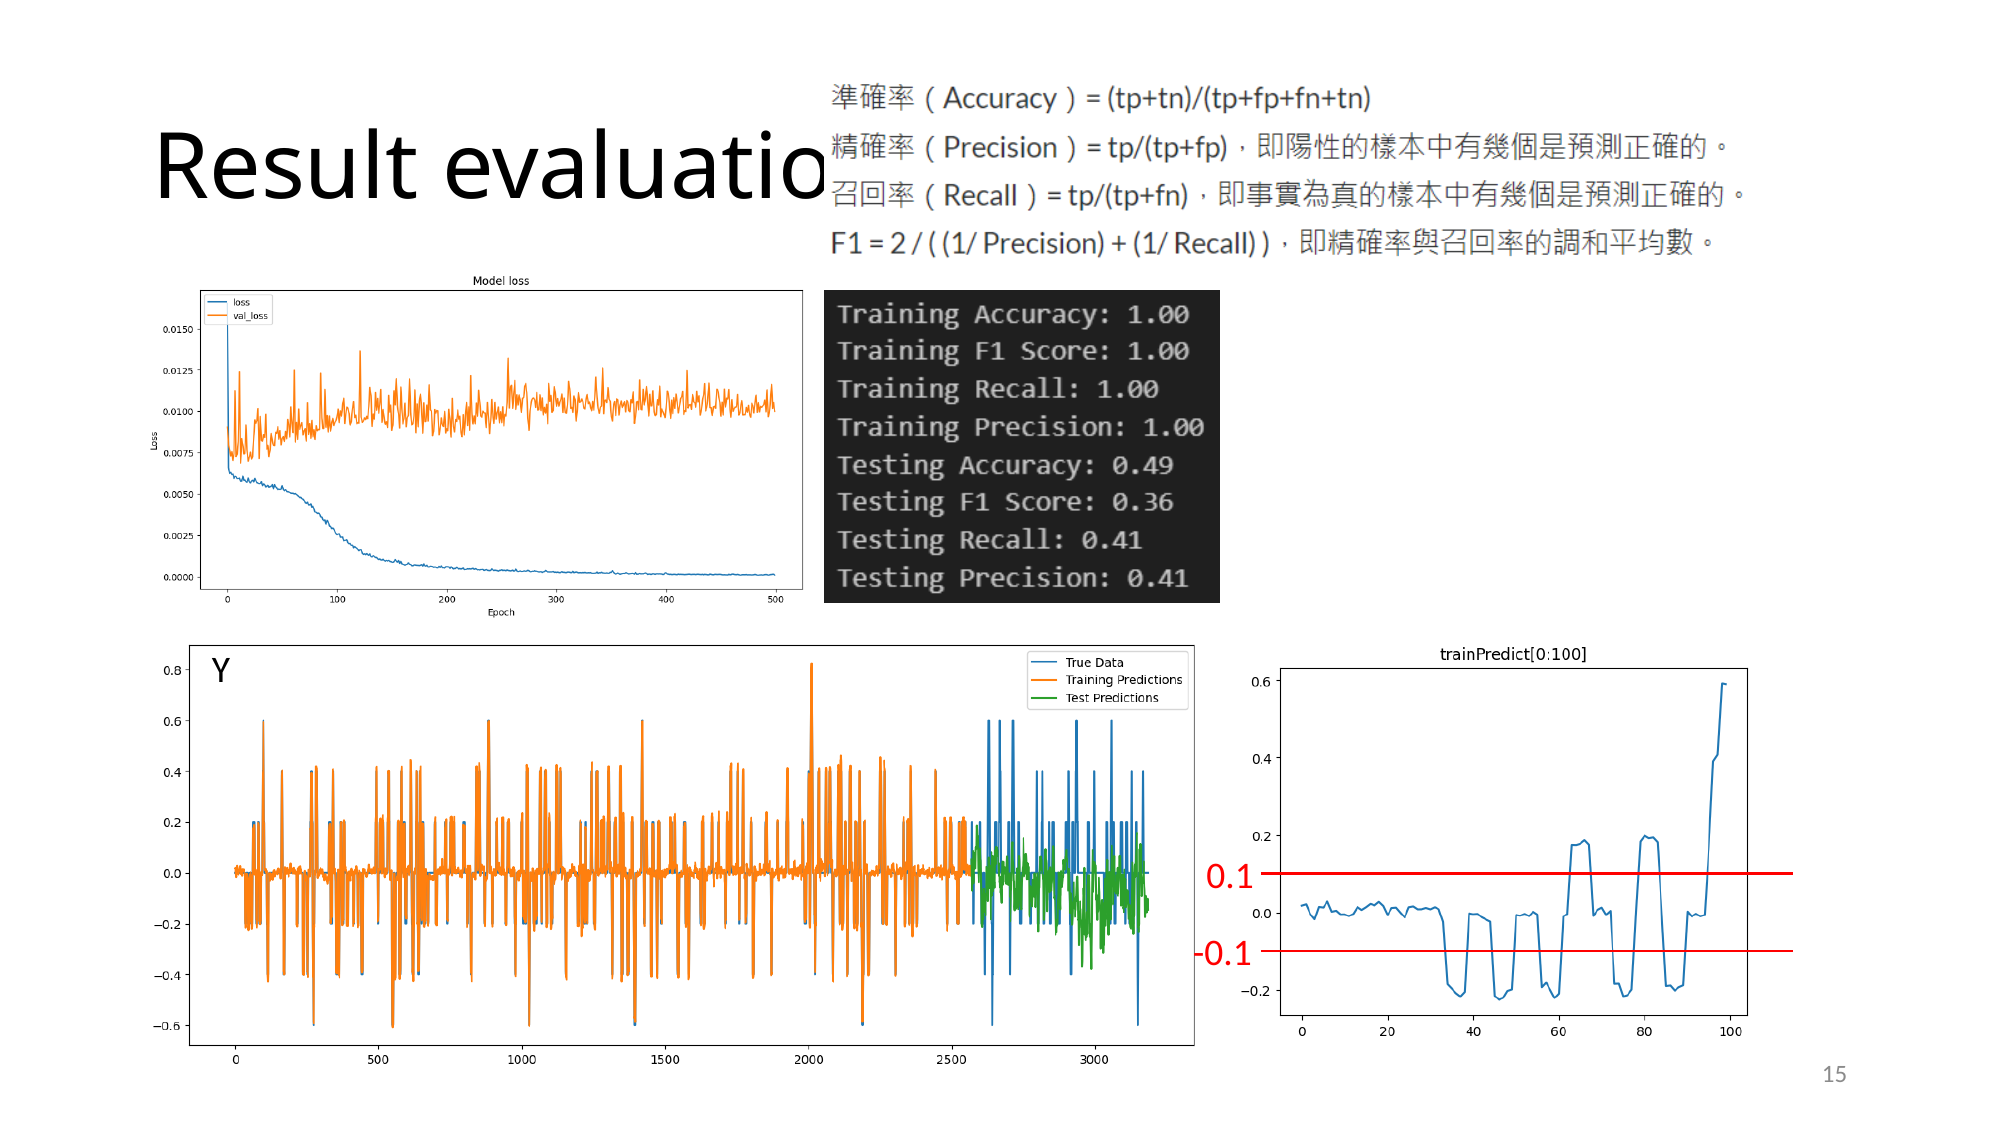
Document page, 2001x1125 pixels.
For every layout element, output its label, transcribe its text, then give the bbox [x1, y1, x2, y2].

text_box 0.1 [1201, 843, 1230, 903]
picture [824, 290, 1220, 603]
text_box -0.1 [1201, 921, 1230, 981]
picture [1230, 637, 1756, 1047]
title Result evaluation [137, 59, 1863, 278]
picture [143, 269, 808, 623]
picture [143, 637, 1201, 1074]
slide_number 15 [1412, 1042, 1863, 1103]
picture [824, 78, 1756, 265]
